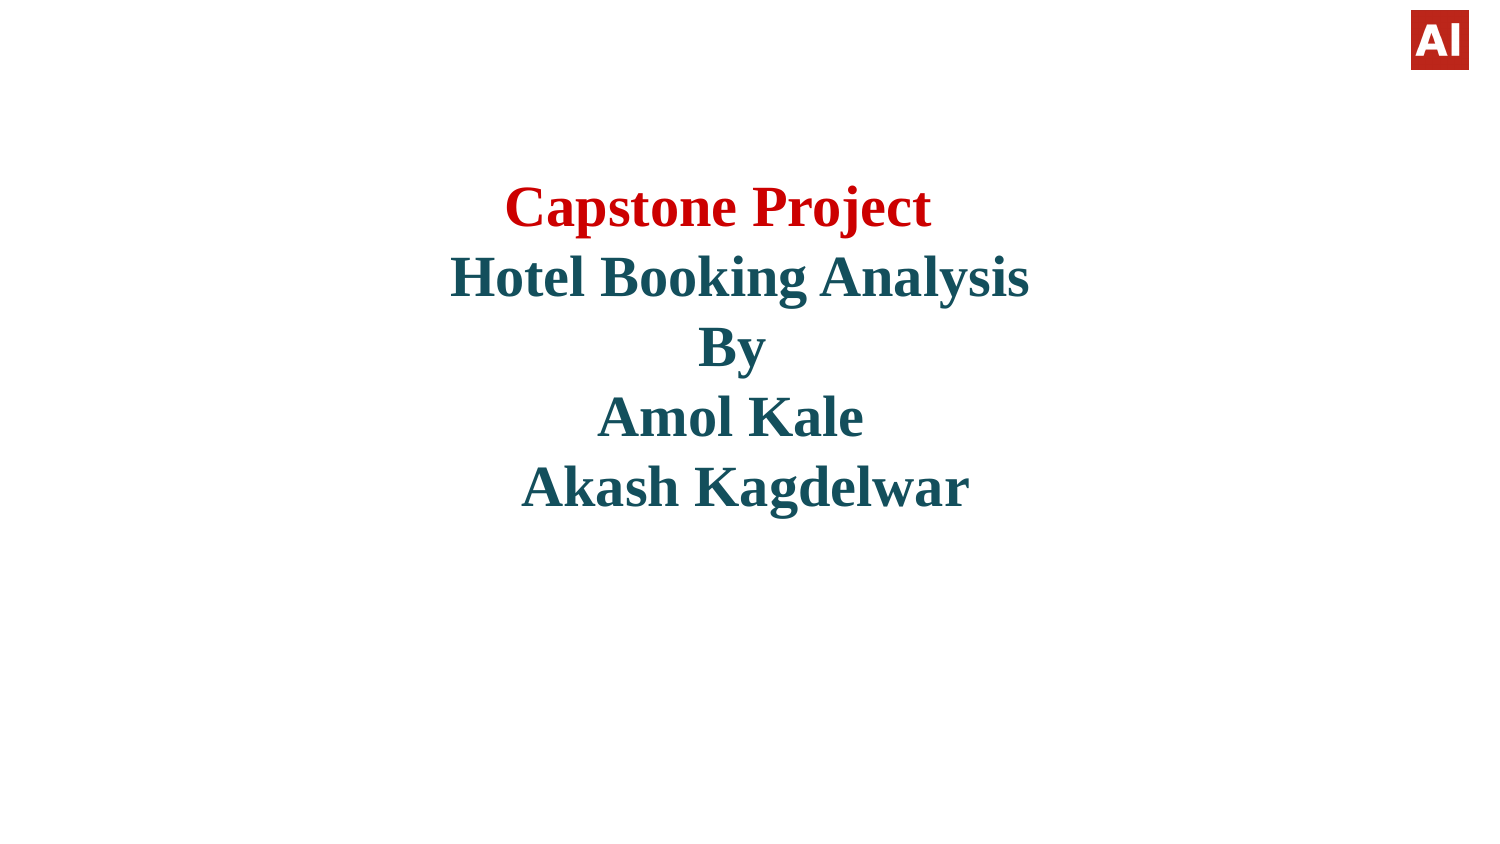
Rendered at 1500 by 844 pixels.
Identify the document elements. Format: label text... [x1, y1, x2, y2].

picture [1411, 10, 1469, 70]
text_box Capstone Project Hotel Booking Analysis By Amol Kale Akash Kagdelwar [0, 47, 1456, 774]
